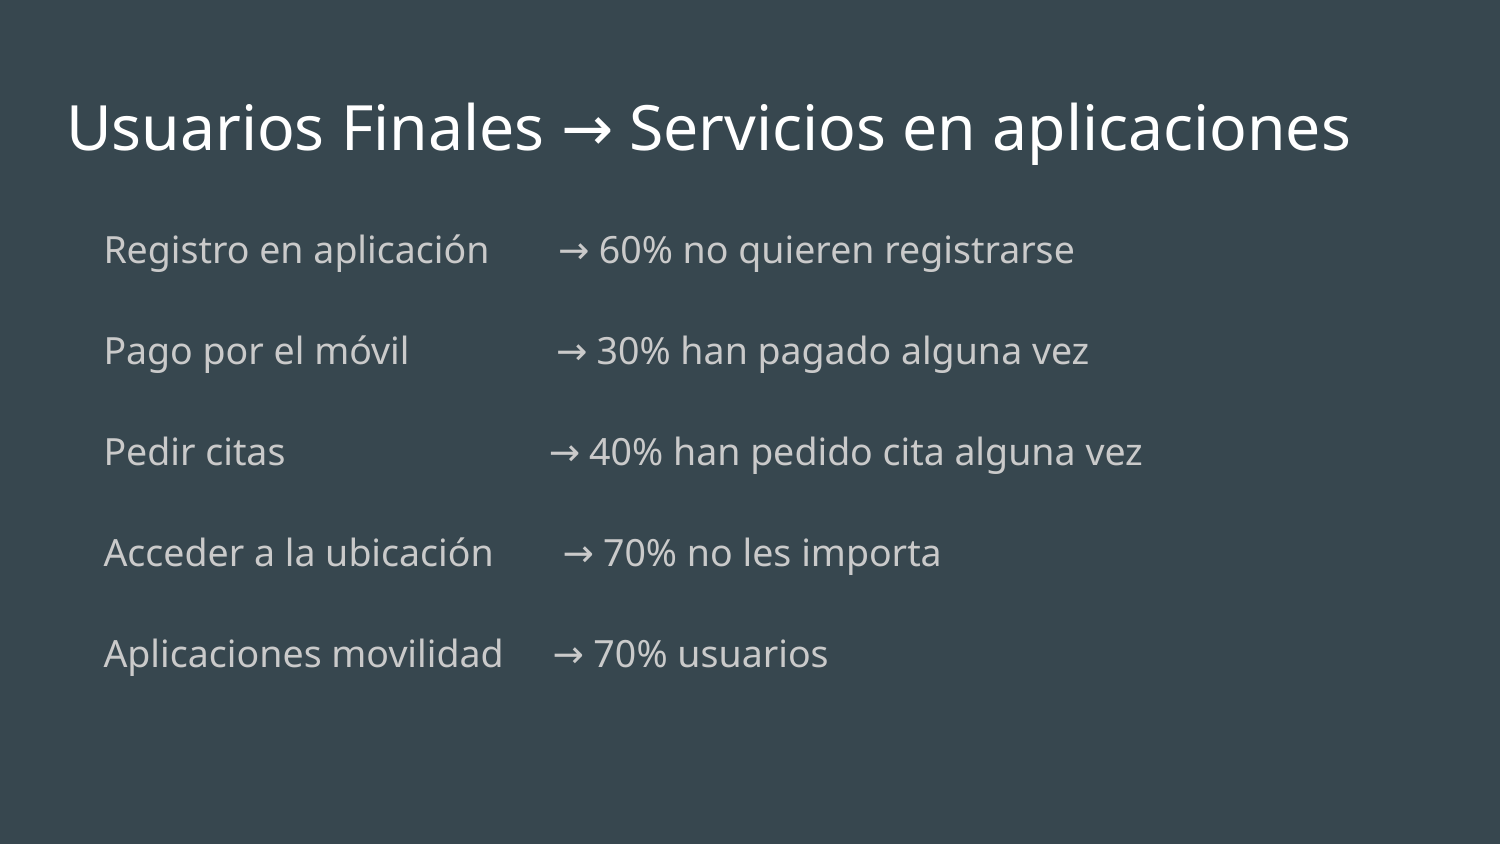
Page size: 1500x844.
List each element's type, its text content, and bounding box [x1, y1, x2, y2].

list Registro en aplicación → 60% no quieren registrarse Pago por el móvil → 30% han pagado alguna vez Pedir citas → 40% han pedido cita alguna vez Acceder a la ubicación → 70% no les importa Aplicaciones movilidad → 70% usuarios [51, 189, 1449, 750]
title Usuarios Finales → Servicios en aplicaciones [51, 72, 1449, 167]
